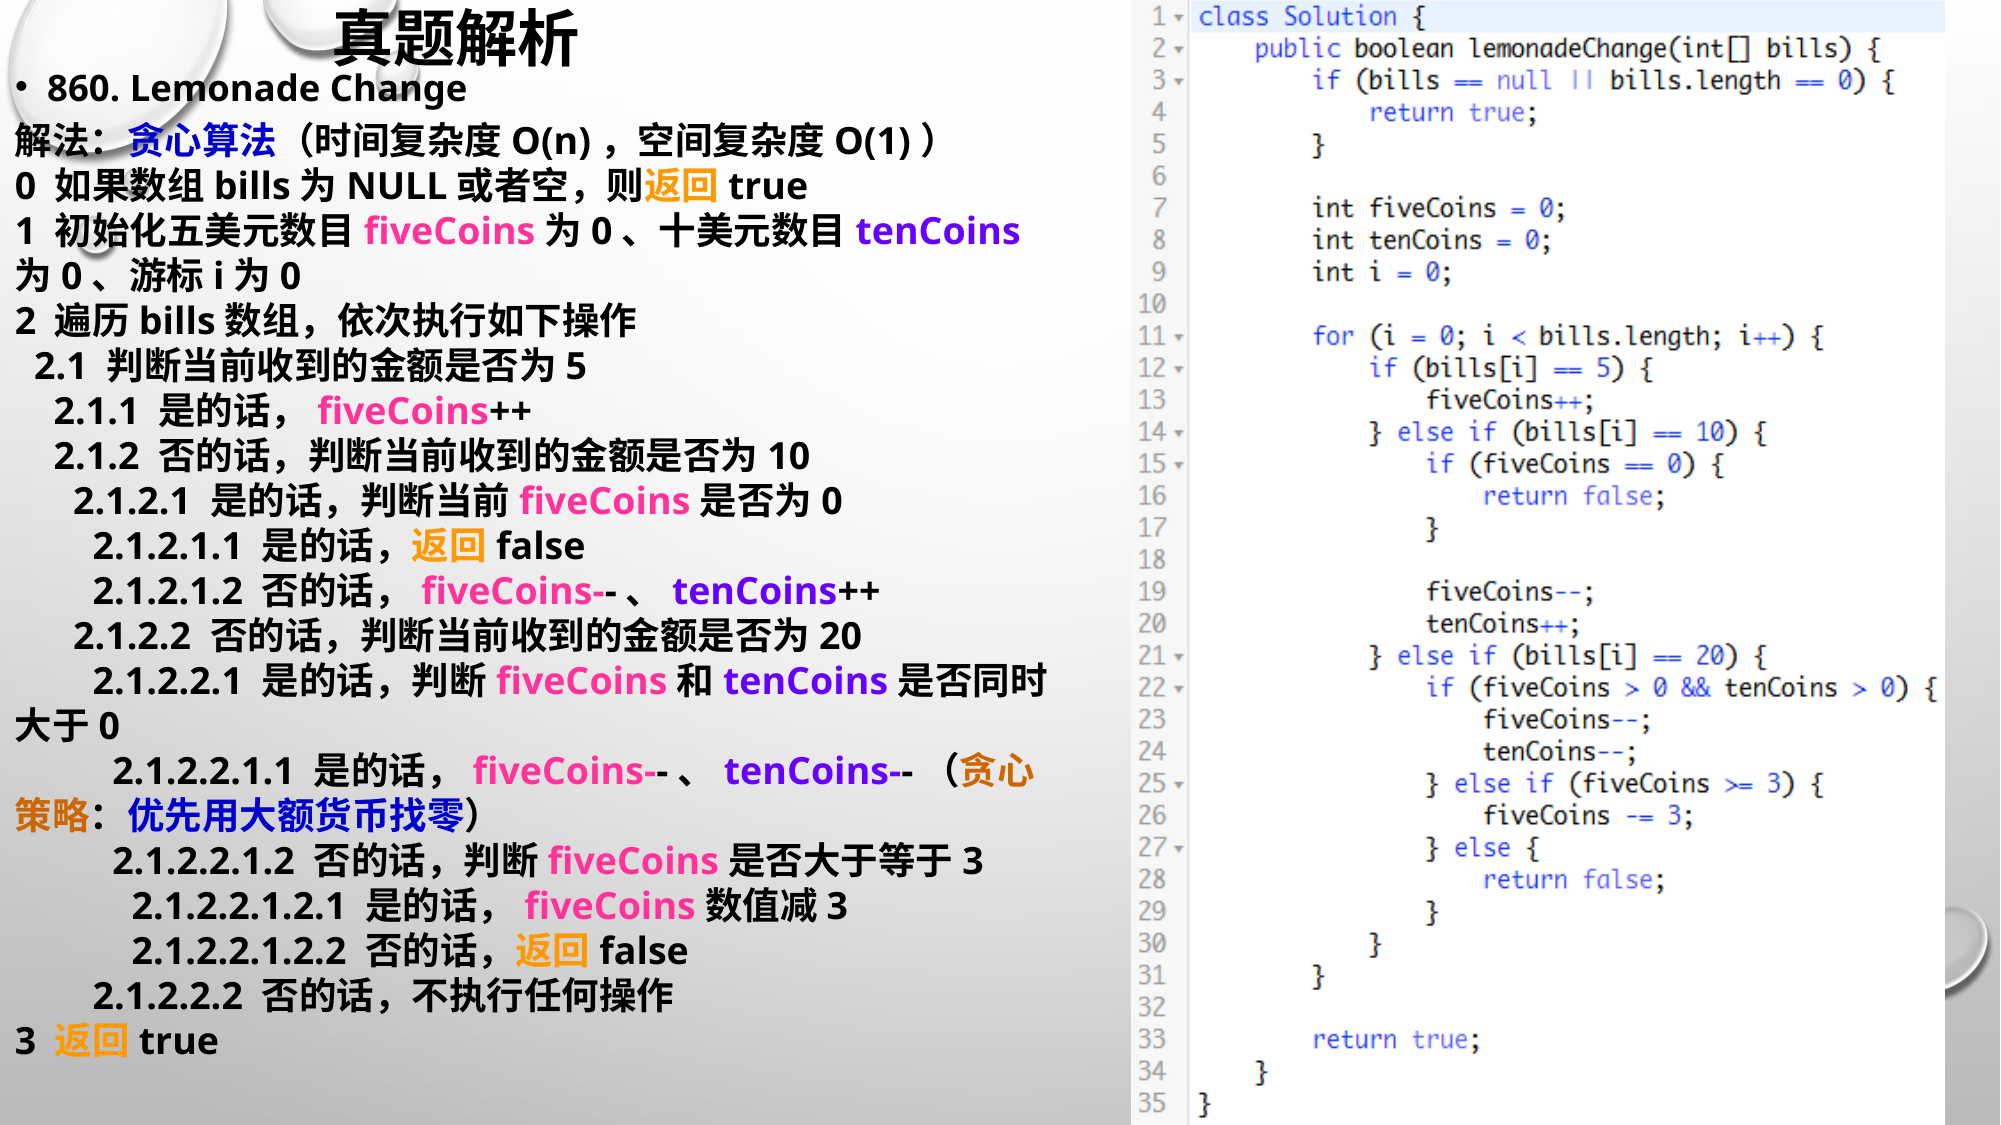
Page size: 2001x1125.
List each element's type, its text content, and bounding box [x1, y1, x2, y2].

list 860. Lemonade Change [0, 48, 1030, 109]
text_box 解法：贪心算法（时间复杂度O(n)，空间复杂度O(1)） 0 如果数组bills为NULL或者空，则返回true 1 初始化五美元数目fiveCoins为0、十美元数目tenCoins为0、游标i为0 2 遍历bills数组，依次执行如下操作 2.1 判断当前收到的金额是否为5 2.1.1 是的话，fiveCoins++ 2.1.2 否的话，判断当前收到的金额是否为10 2.1.2.1 是的话，判断当前fiveCoins是否为0 2.1.2.1.1 是的话，返回false 2.1.2.1.2 否的话，fiveCoins--、tenCoins++ 2.1.2.2 否的话，判断当前收到的金额是否为20 2.1.2.2.1 是的话，判断fiveCoins和tenCoins是否同时大于0 2.1.2.2.1.1 是的话，fiveCoins--、tenCoins--（贪心策略：优先用大额货币找零） 2.1.2.2.1.2 否的话，判断fiveCoins是否大于等于3 2.1.2.2.1.2.1 是的话，fiveCoins数值减3 2.1.2.2.1.2.2 否的话，返回false 2.1.2.2.2 否的话，不执行任何操作 3 返回true [0, 109, 1071, 1070]
title 真题解析 [0, 0, 912, 48]
picture [0, 0, 2000, 1125]
